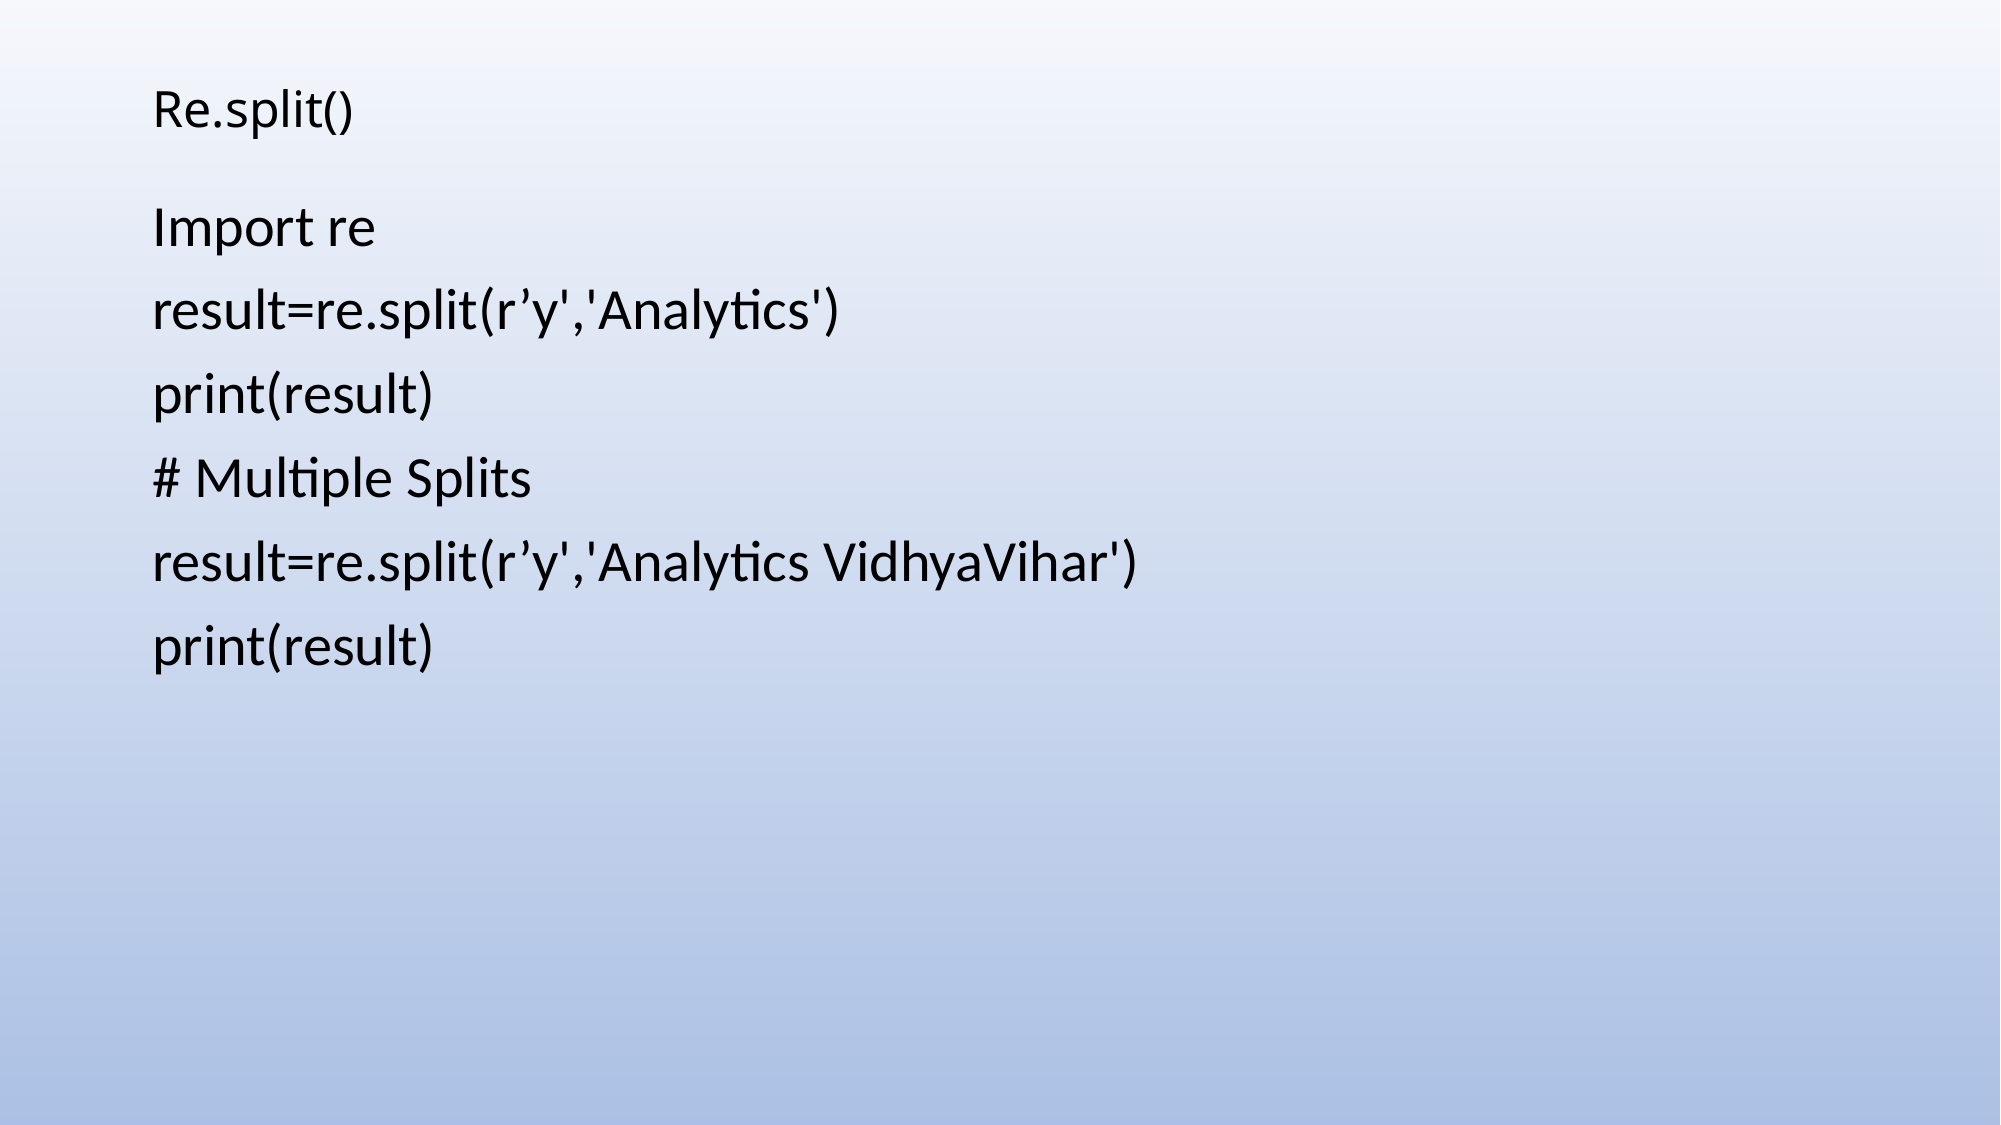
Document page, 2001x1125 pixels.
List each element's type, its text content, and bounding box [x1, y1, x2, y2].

list Import re result=re.split(r’y','Analytics') print(result) # Multiple Splits result=re.split(r’y','Analytics VidhyaVihar') print(result) [137, 188, 1863, 1014]
title Re.split() [137, 59, 1863, 164]
